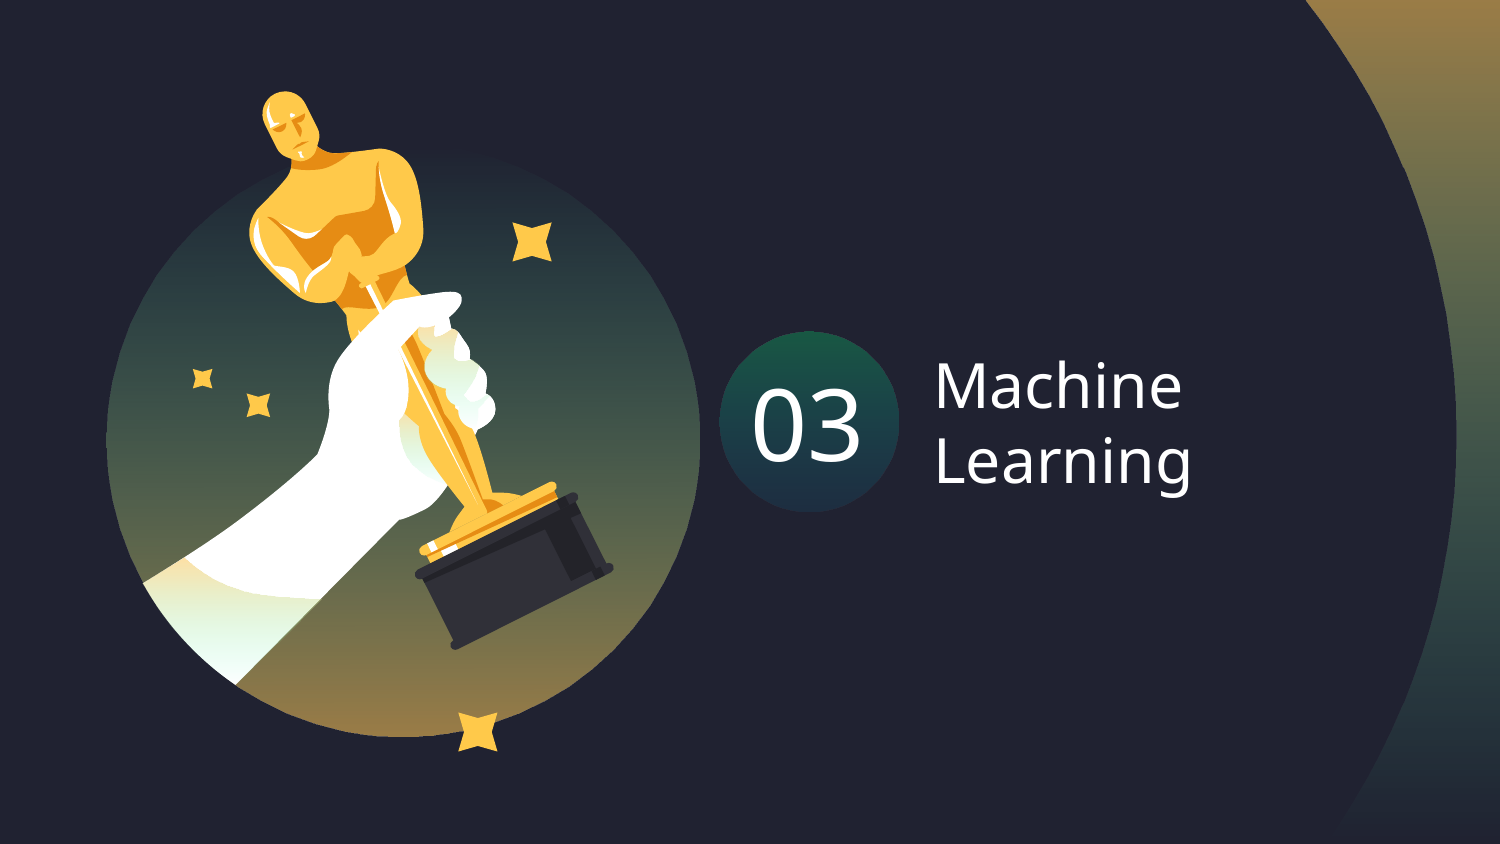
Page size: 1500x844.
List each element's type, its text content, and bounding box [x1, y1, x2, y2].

title 03 [717, 331, 897, 513]
title Machine Learning [918, 372, 1375, 511]
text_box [105, 91, 700, 752]
